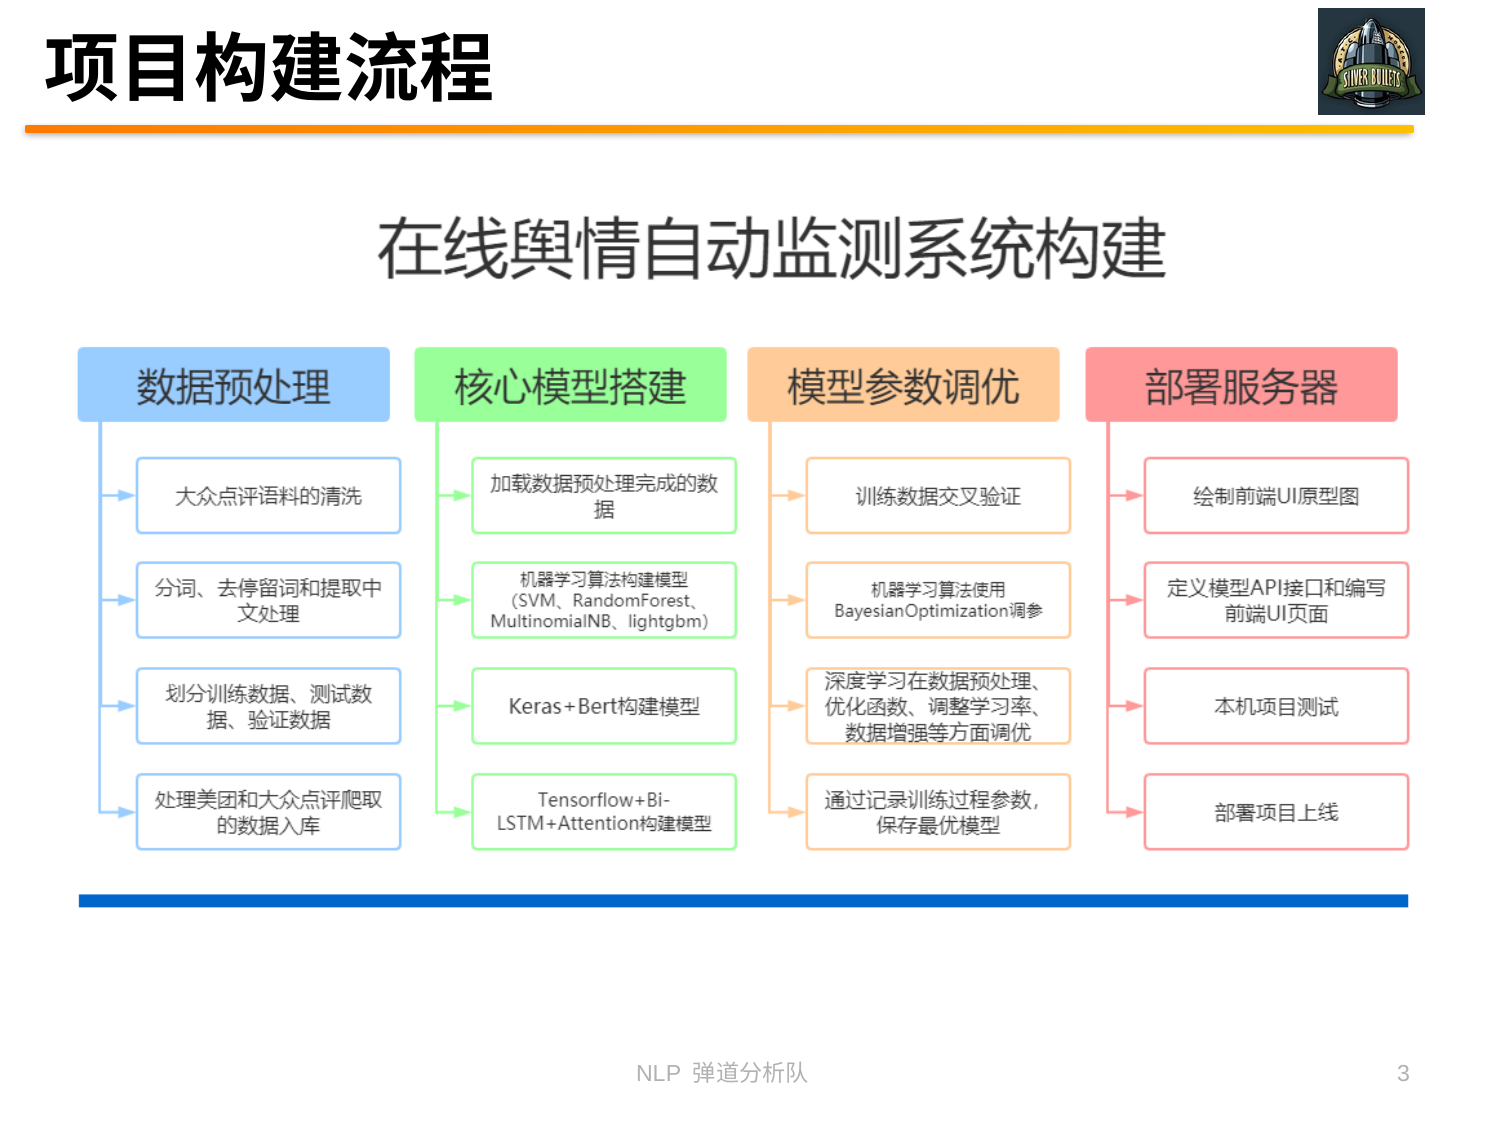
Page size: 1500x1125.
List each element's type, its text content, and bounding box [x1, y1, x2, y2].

slide_number 2 [1074, 1042, 1425, 1103]
picture [61, 160, 1439, 933]
footer NLP 弹道分析队 [457, 1042, 988, 1103]
title 项目构建流程 [29, 6, 1279, 126]
picture [1318, 8, 1426, 115]
